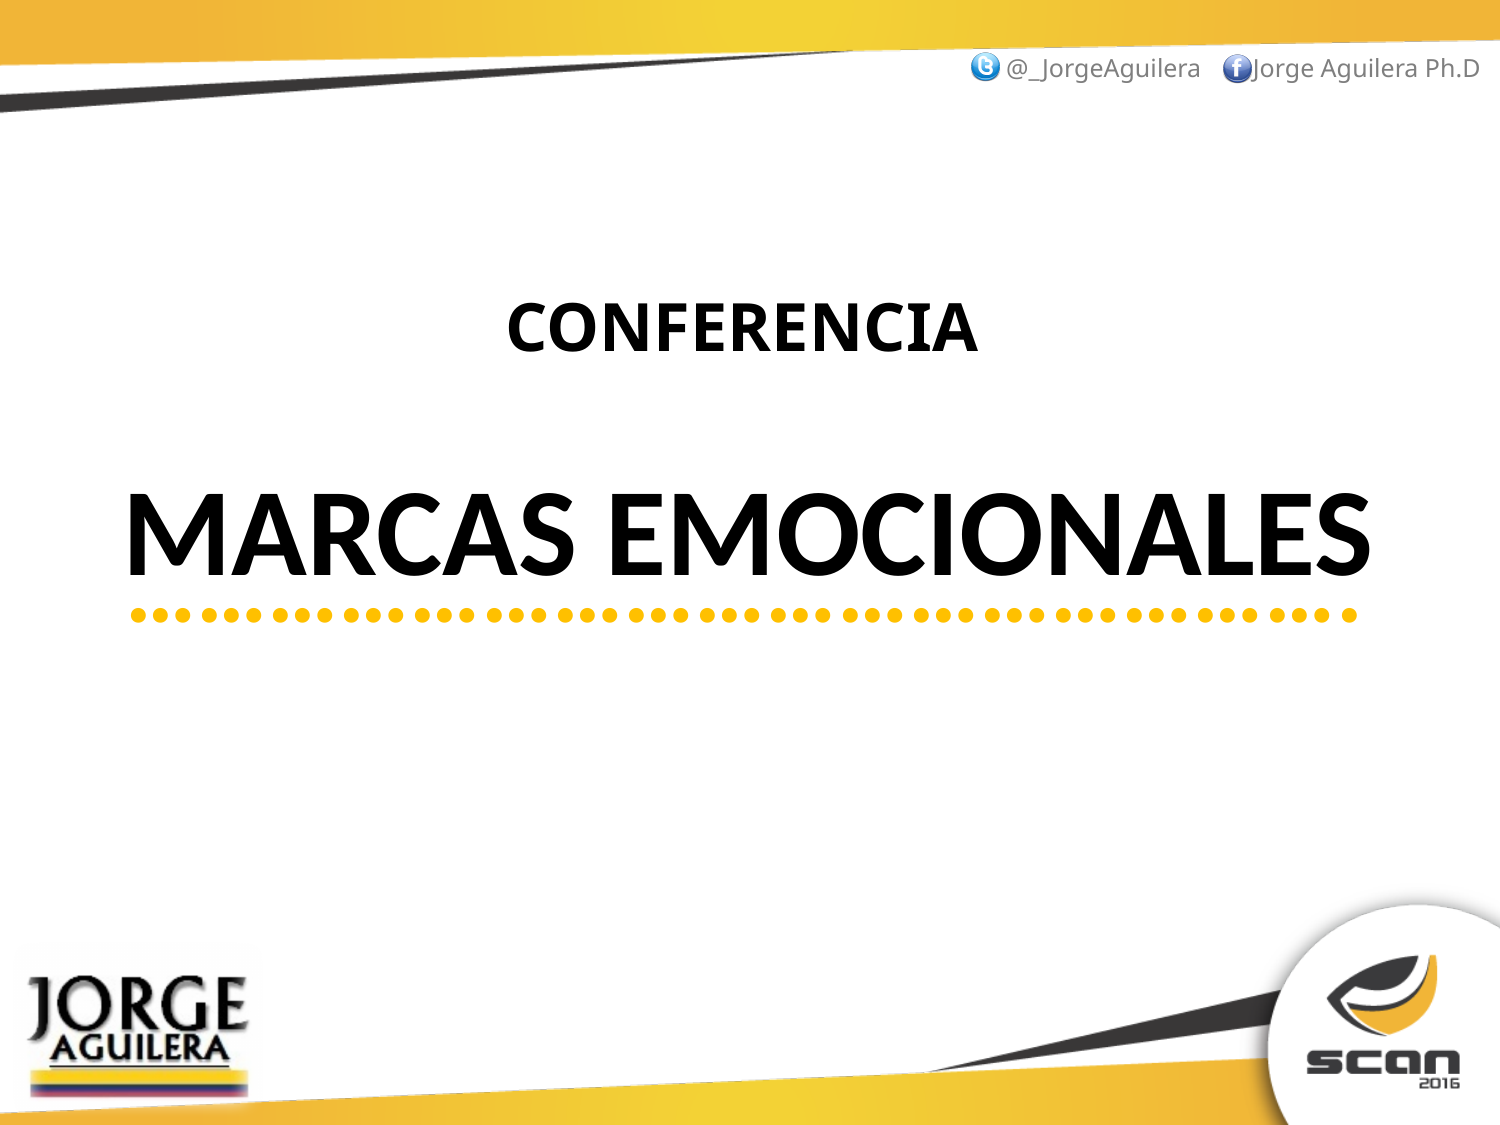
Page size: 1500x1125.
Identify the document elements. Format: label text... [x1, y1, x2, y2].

text_box @_JorgeAguilera [958, 44, 1238, 90]
text_box MARCAS EMOCIONALES [16, 443, 1481, 609]
text_box Jorge Aguilera Ph.D [1238, 44, 1496, 90]
picture [0, 0, 1500, 1125]
text_box CONFERENCIA [490, 277, 994, 372]
text_box ……………………………………………. [106, 515, 1383, 650]
